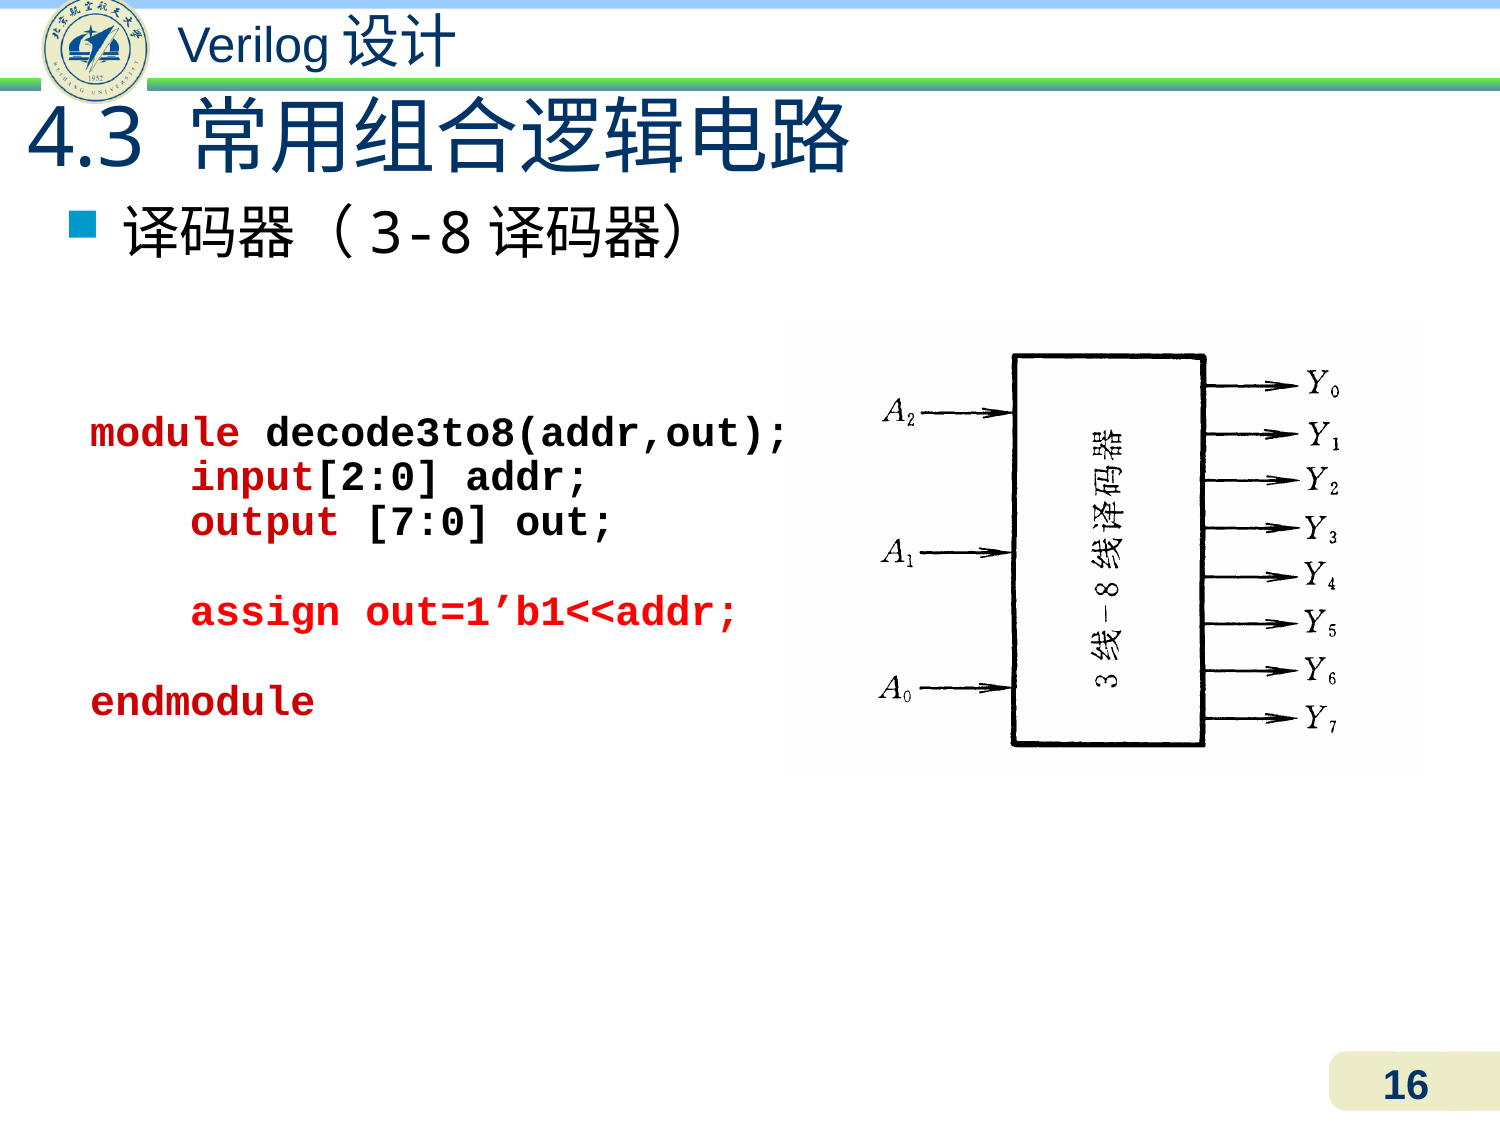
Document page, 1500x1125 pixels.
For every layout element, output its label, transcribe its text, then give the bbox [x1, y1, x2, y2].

slide_number 16 [1337, 1049, 1476, 1101]
list 译码器（3-8译码器） [50, 187, 1500, 268]
title 4.3 常用组合逻辑电路 [12, 58, 1430, 209]
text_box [784, 316, 1426, 774]
text_box module decode3to8(addr,out); input[2:0] addr; output [7:0] out; assign out=1’b1<<addr; endmodule [75, 397, 779, 733]
picture [43, 1, 148, 58]
